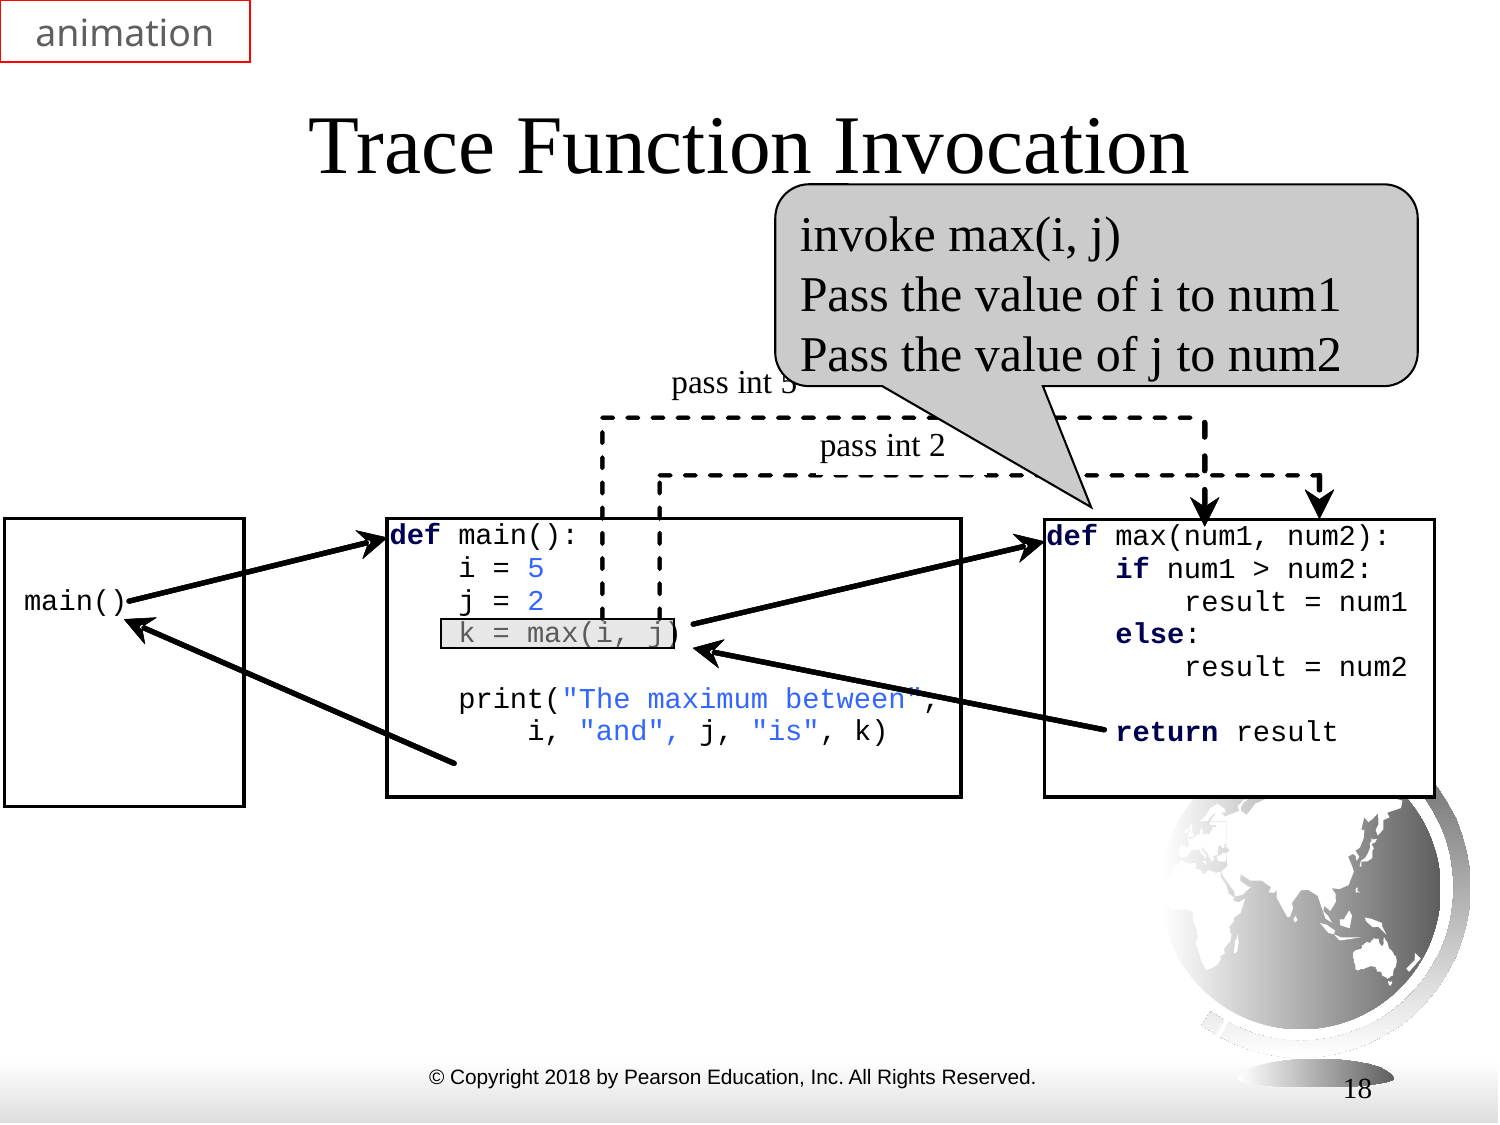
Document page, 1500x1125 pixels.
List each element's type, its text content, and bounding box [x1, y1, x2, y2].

text_box animation [0, 0, 250, 63]
slide_number 18 [1074, 1049, 1388, 1125]
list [0, 354, 1443, 895]
title Trace Function Invocation [112, 46, 1388, 235]
text_box invoke max(i, j) Pass the value of i to num1 Pass the value of j to num2 [775, 184, 1418, 354]
